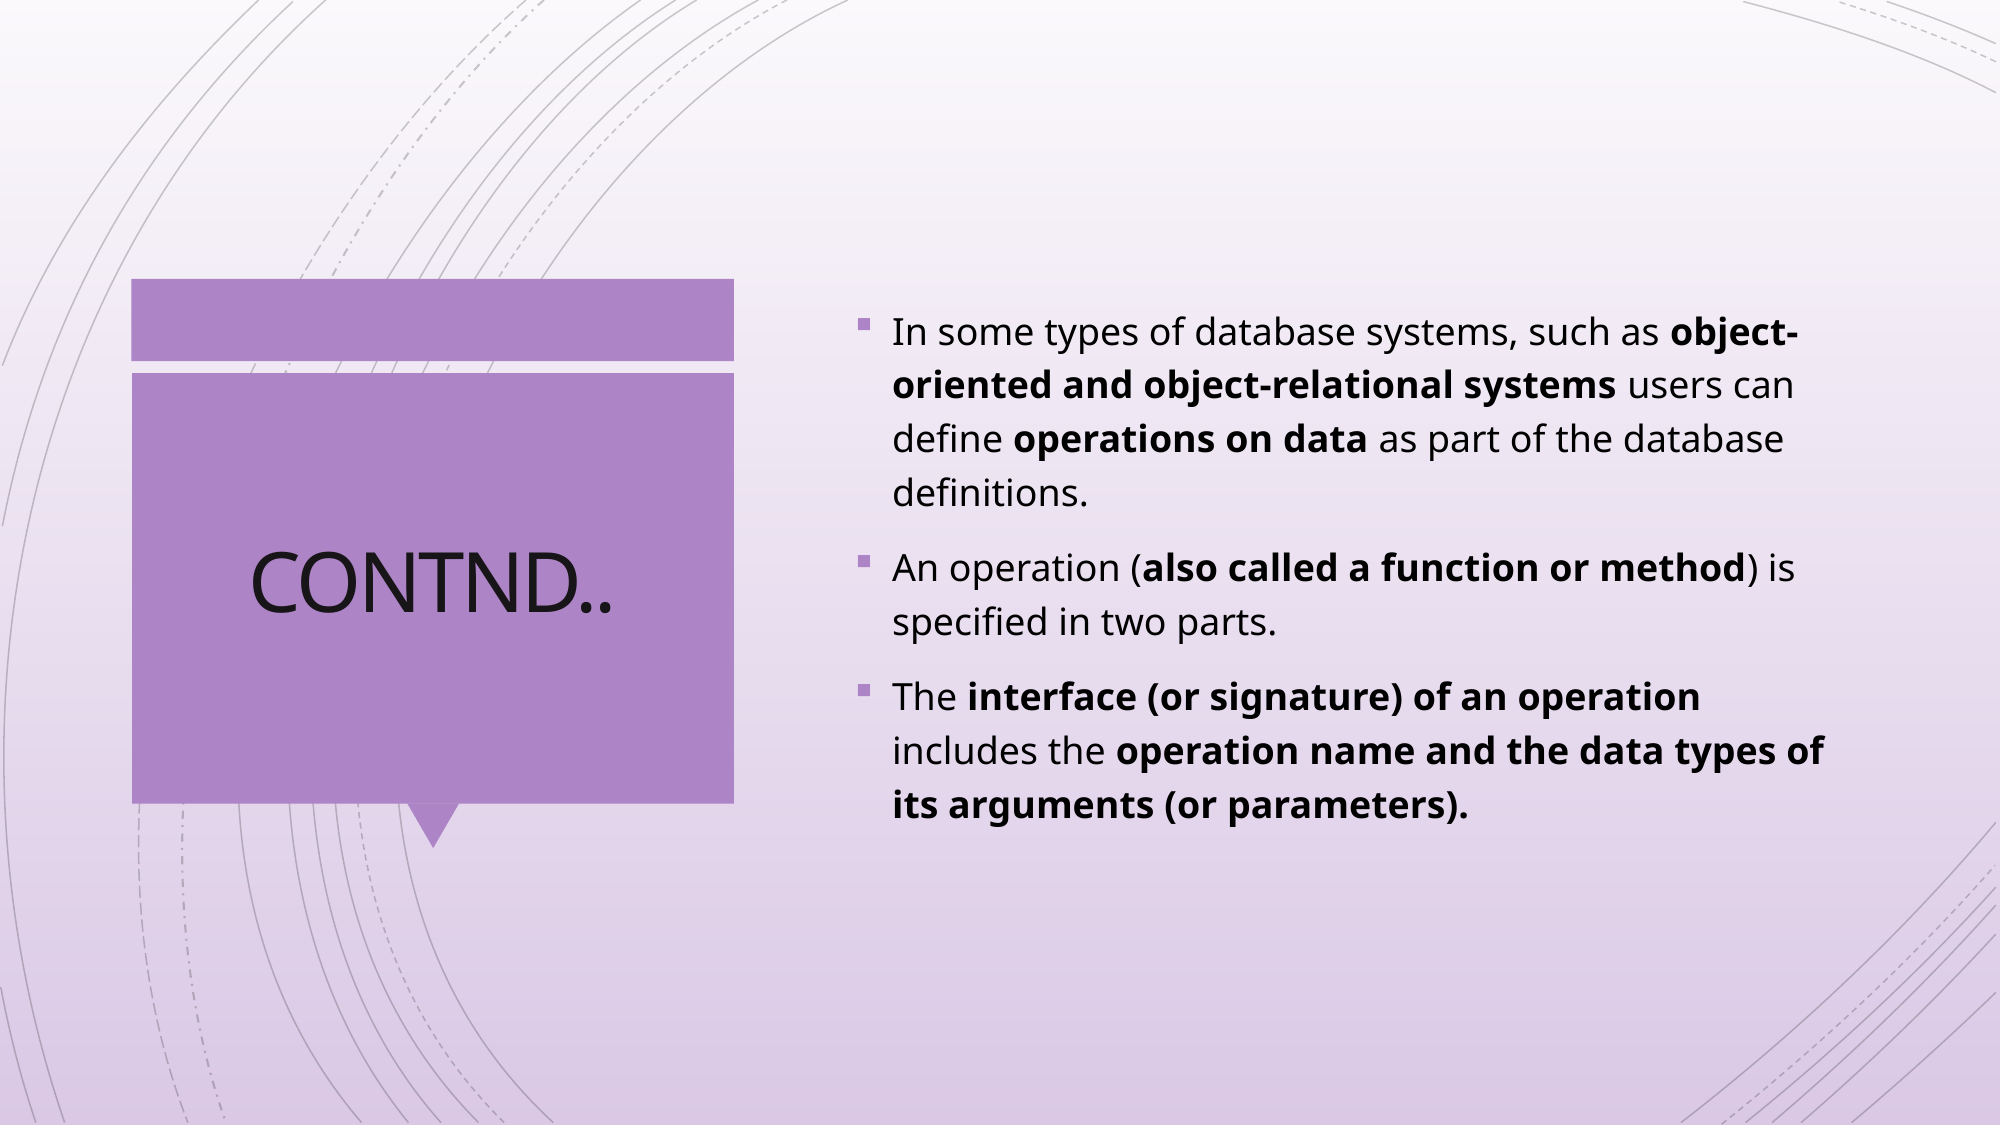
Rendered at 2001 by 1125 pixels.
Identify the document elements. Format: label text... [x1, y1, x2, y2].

list In some types of database systems, such as object-oriented and object-relational systems users can define operations on data as part of the database definitions. An operation (also called a function or method) is specified in two parts. The interface (or signature) of an operation includes the operation name and the data types of its arguments (or parameters). [839, 131, 1871, 993]
title CONTND.. [145, 385, 720, 789]
